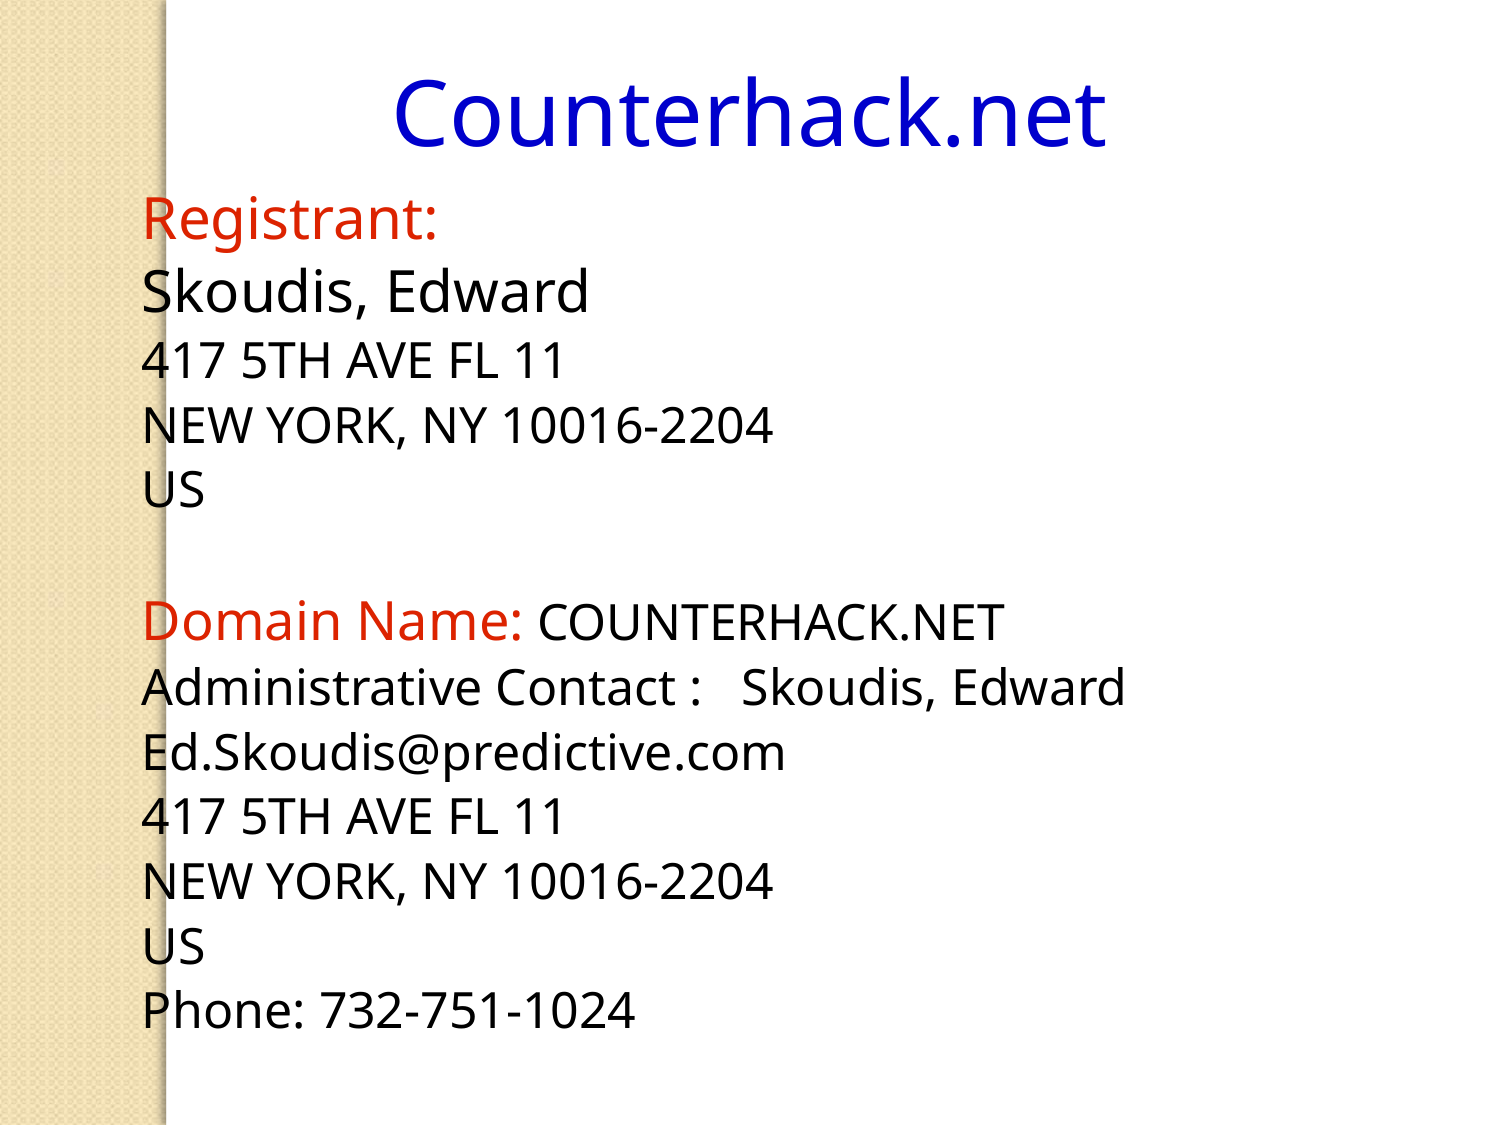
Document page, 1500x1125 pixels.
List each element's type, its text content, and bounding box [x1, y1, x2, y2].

picture [0, 0, 166, 1125]
text_box Registrant: Skoudis, Edward 417 5TH AVE FL 11 NEW YORK, NY 10016-2204 US Domain Name: COUNTERHACK.NET Administrative Contact : Skoudis, Edward Ed.Skoudis@predictive.com 417 5TH AVE FL 11 NEW YORK, NY 10016-2204 US Phone: 732-751-1024 [74, 187, 1425, 1088]
text_box Counterhack.net [74, 45, 1425, 175]
